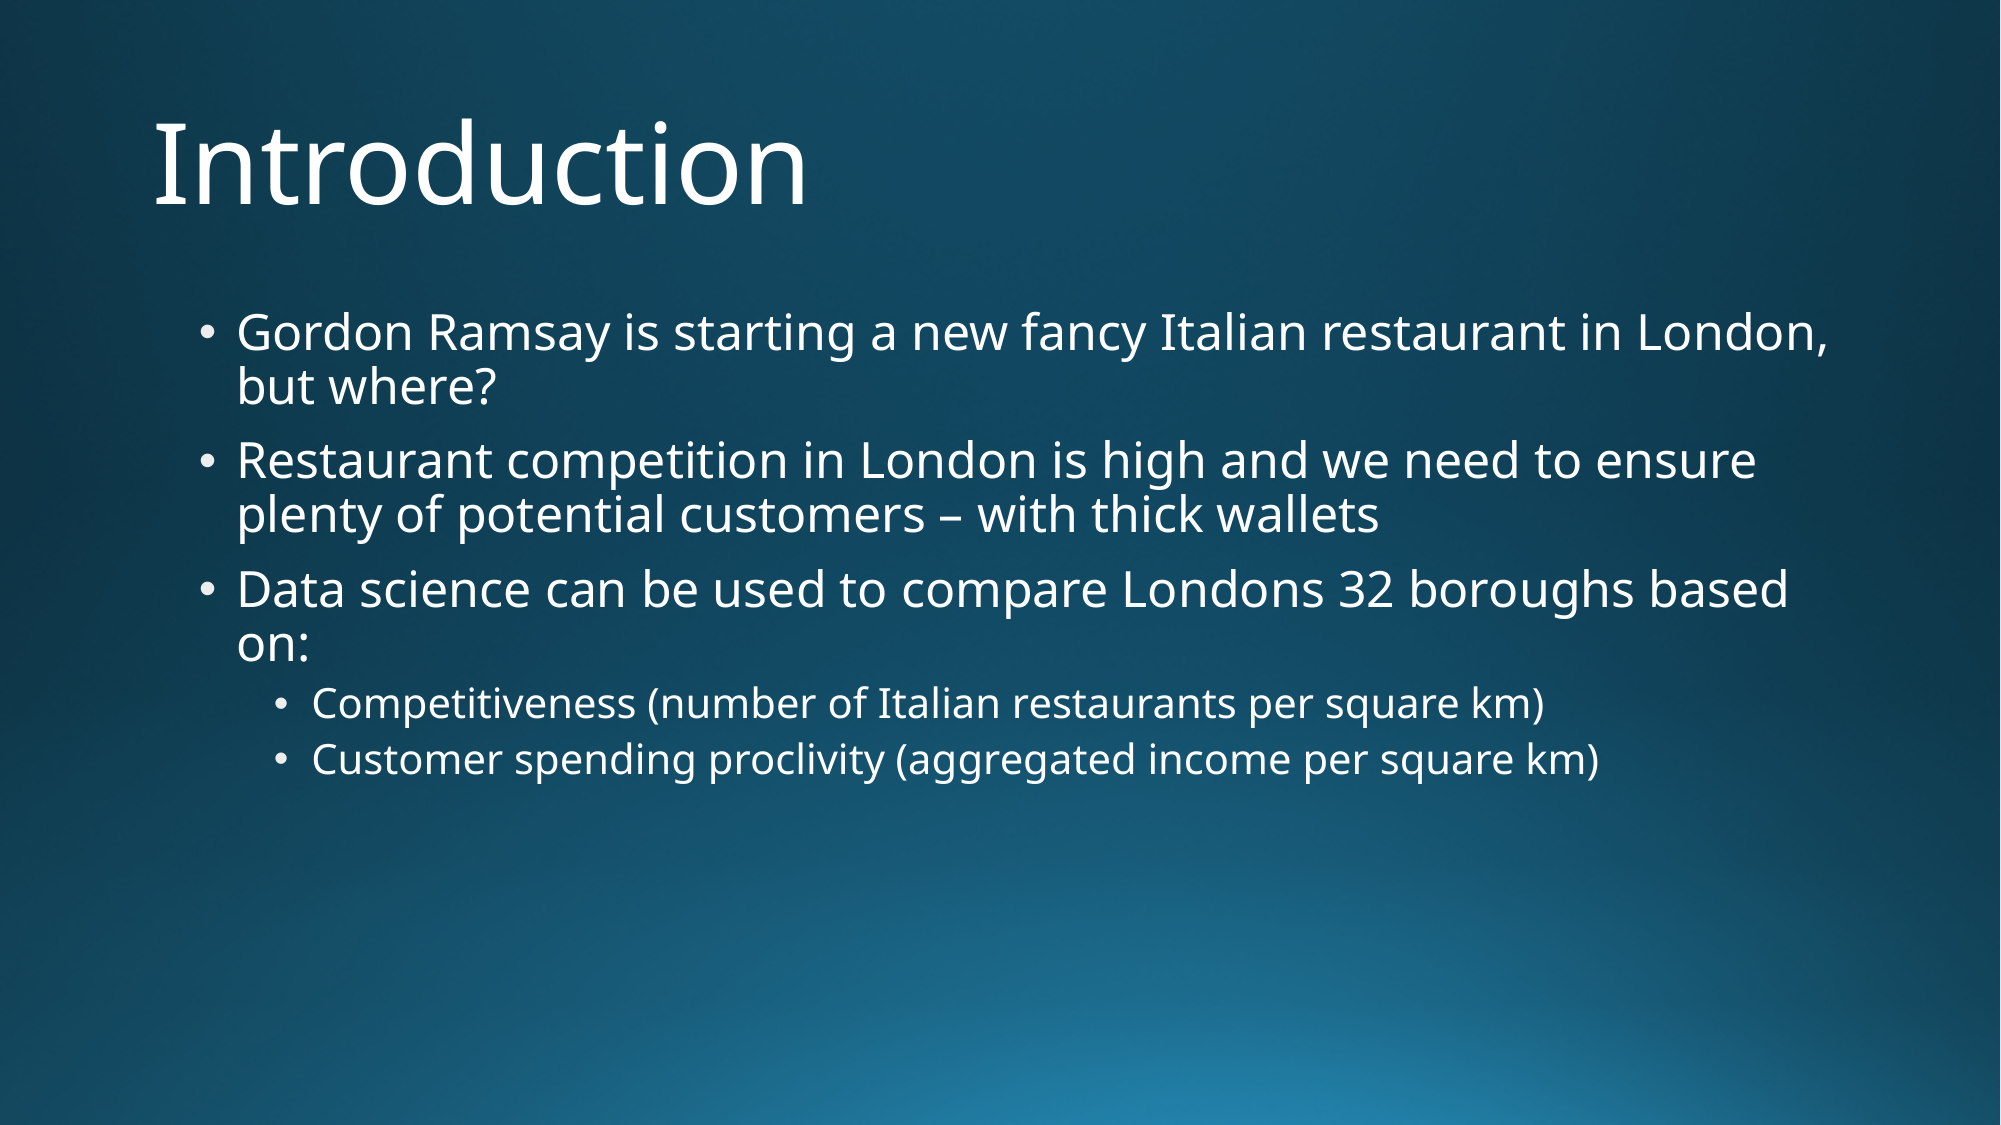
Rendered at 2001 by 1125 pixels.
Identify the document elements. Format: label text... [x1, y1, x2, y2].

title Introduction [137, 59, 1863, 278]
picture [0, 0, 2001, 1125]
list Gordon Ramsay is starting a new fancy Italian restaurant in London, but where? Restaurant competition in London is high and we need to ensure plenty of potential customers – with thick wallets Data science can be used to compare Londons 32 boroughs based on: Competitiveness (number of Italian restaurants per square km) Customer spending proclivity (aggregated income per square km) [183, 299, 1863, 1014]
